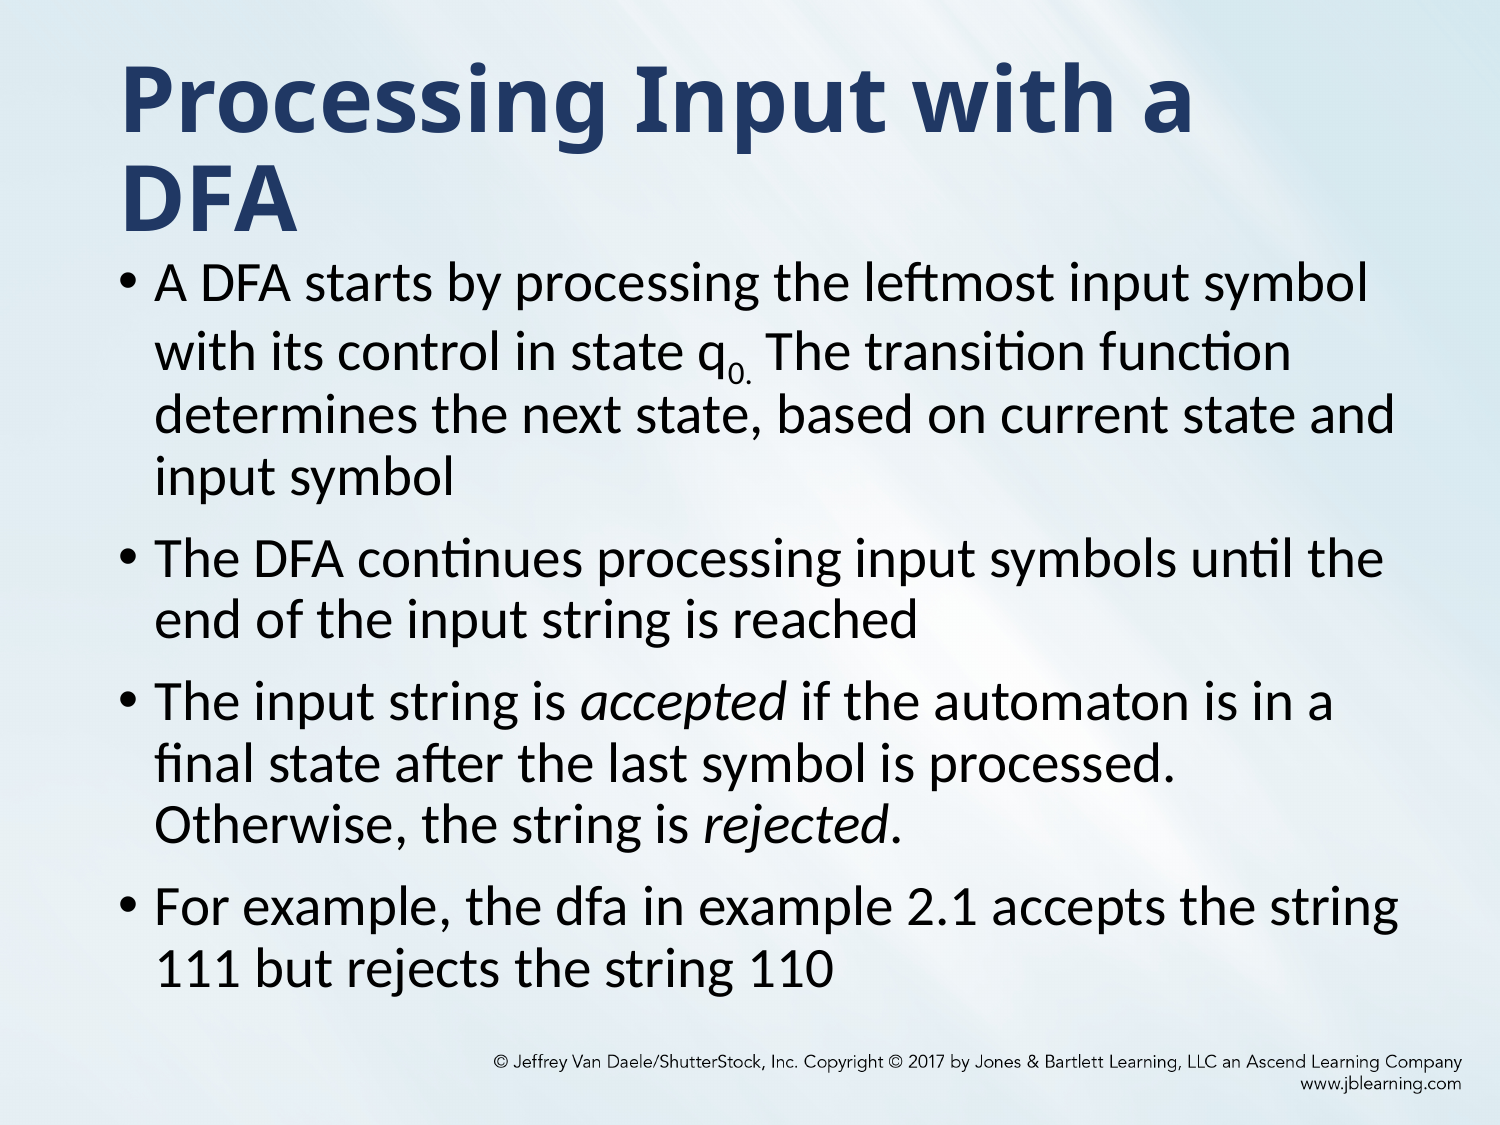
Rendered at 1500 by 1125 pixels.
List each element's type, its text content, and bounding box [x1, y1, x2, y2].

list A DFA starts by processing the leftmost input symbol with its control in state q0. The transition function determines the next state, based on current state and input symbol The DFA continues processing input symbols until the end of the input string is reached The input string is accepted if the automaton is in a final state after the last symbol is processed. Otherwise, the string is rejected. For example, the dfa in example 2.1 accepts the string 111 but rejects the string 110 [103, 245, 1431, 1014]
picture [0, 0, 1500, 1125]
title Processing Input with a DFA [103, 59, 1397, 245]
